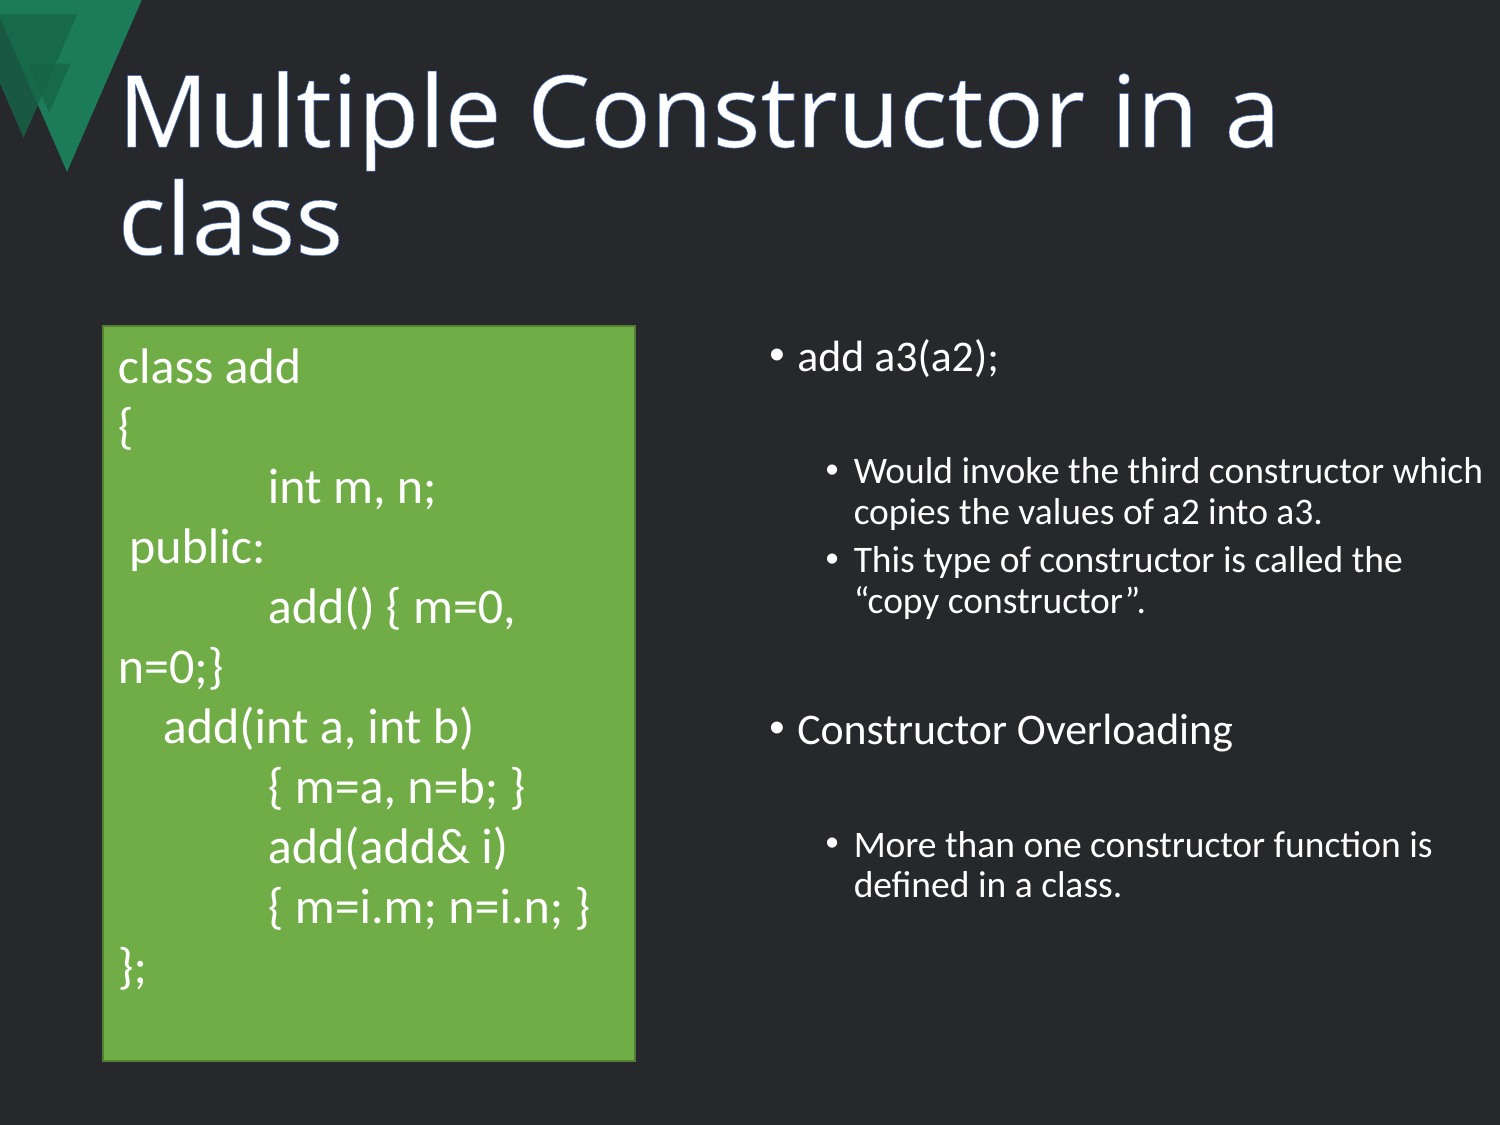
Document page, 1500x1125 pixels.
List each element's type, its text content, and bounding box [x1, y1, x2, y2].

list add a3(a2); Would invoke the third constructor which copies the values of a2 into a3. This type of constructor is called the “copy constructor”. Constructor Overloading More than one constructor function is defined in a class. [754, 326, 1500, 1014]
text_box class add { int m, n; public: add() { m=0, n=0;} add(int a, int b) { m=a, n=b; } add(add& i) { m=i.m; n=i.n; } }; [102, 325, 636, 1062]
title Multiple Constructor in a class [102, 59, 1398, 278]
